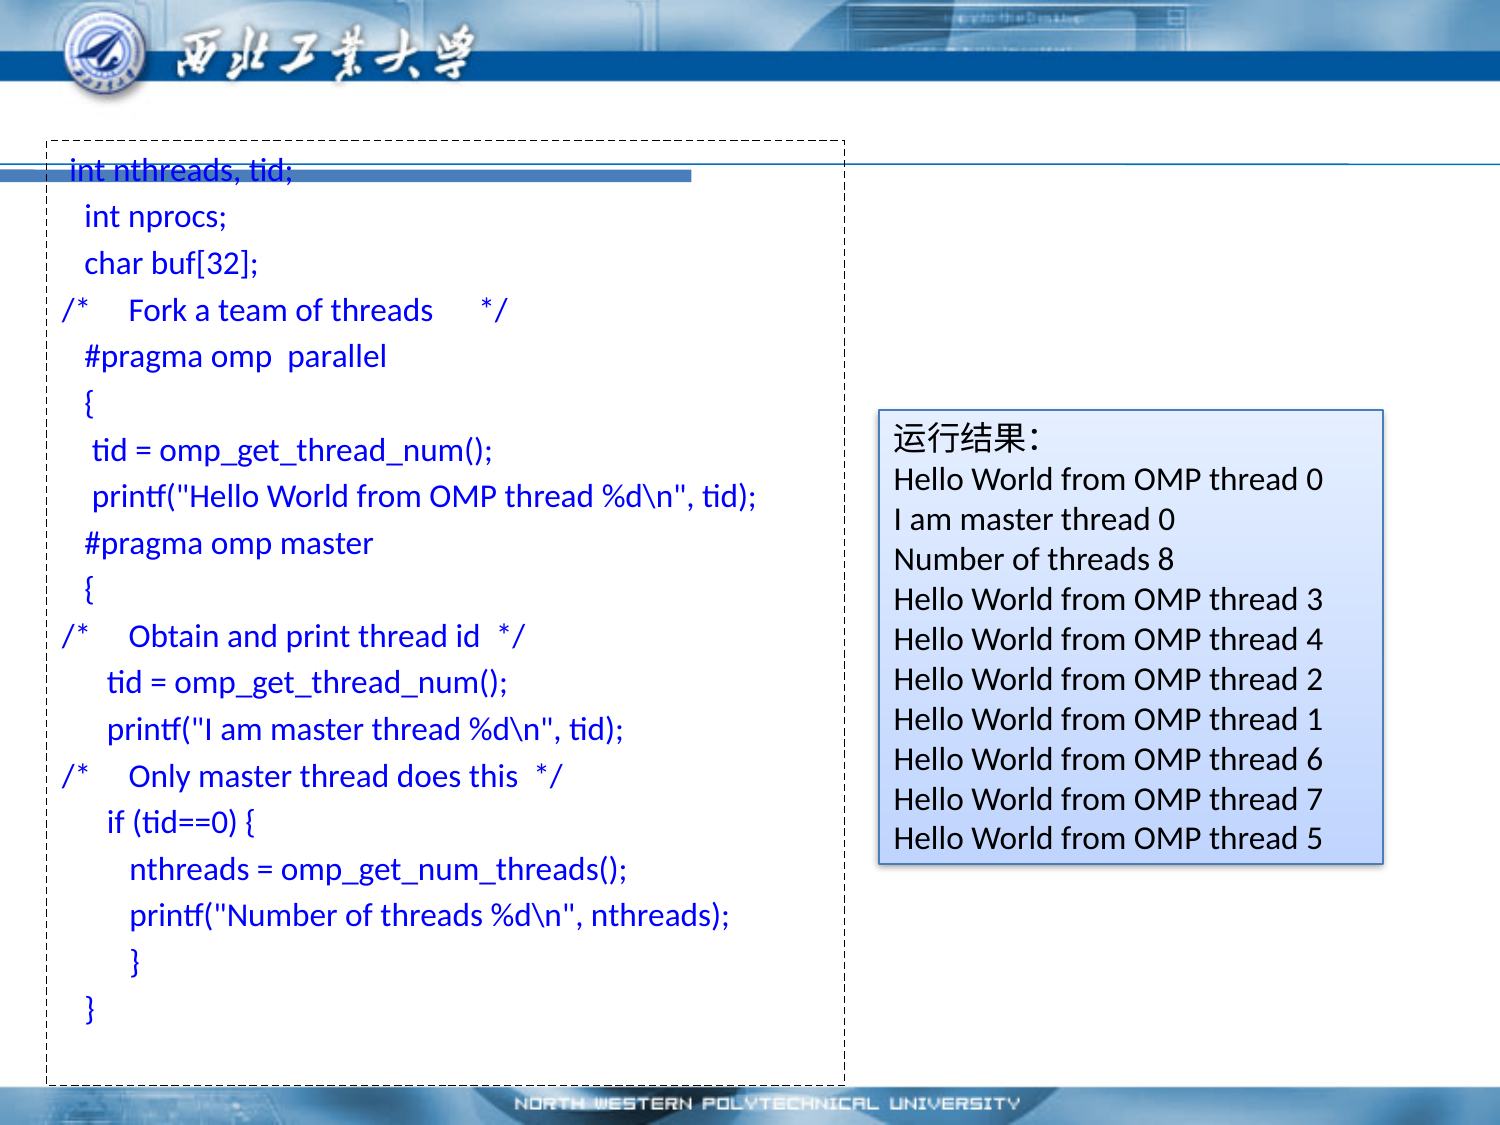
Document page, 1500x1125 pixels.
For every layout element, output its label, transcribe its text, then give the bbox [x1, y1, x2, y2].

picture [0, 165, 46, 169]
list int nthreads, tid; int nprocs; char buf[32]; /* Fork a team of threads */ #pragma omp parallel { tid = omp_get_thread_num(); printf("Hello World from OMP thread %d\n", tid); #pragma omp master { /* Obtain and print thread id */ tid = omp_get_thread_num(); printf("I am master thread %d\n", tid); /* Only master thread does this */ if (tid==0) { nthreads = omp_get_num_threads(); printf("Number of threads %d\n", nthreads); } } [46, 140, 845, 1086]
picture [0, 165, 1500, 1125]
text_box 运行结果： Hello World from OMP thread 0 I am master thread 0 Number of threads 8 Hello World from OMP thread 3 Hello World from OMP thread 4 Hello World from OMP thread 2 Hello World from OMP thread 1 Hello World from OMP thread 6 Hello World from OMP thread 7 Hello World from OMP thread 5 [878, 409, 1384, 865]
slide_number [75, 1042, 425, 1103]
picture [0, 0, 1500, 163]
